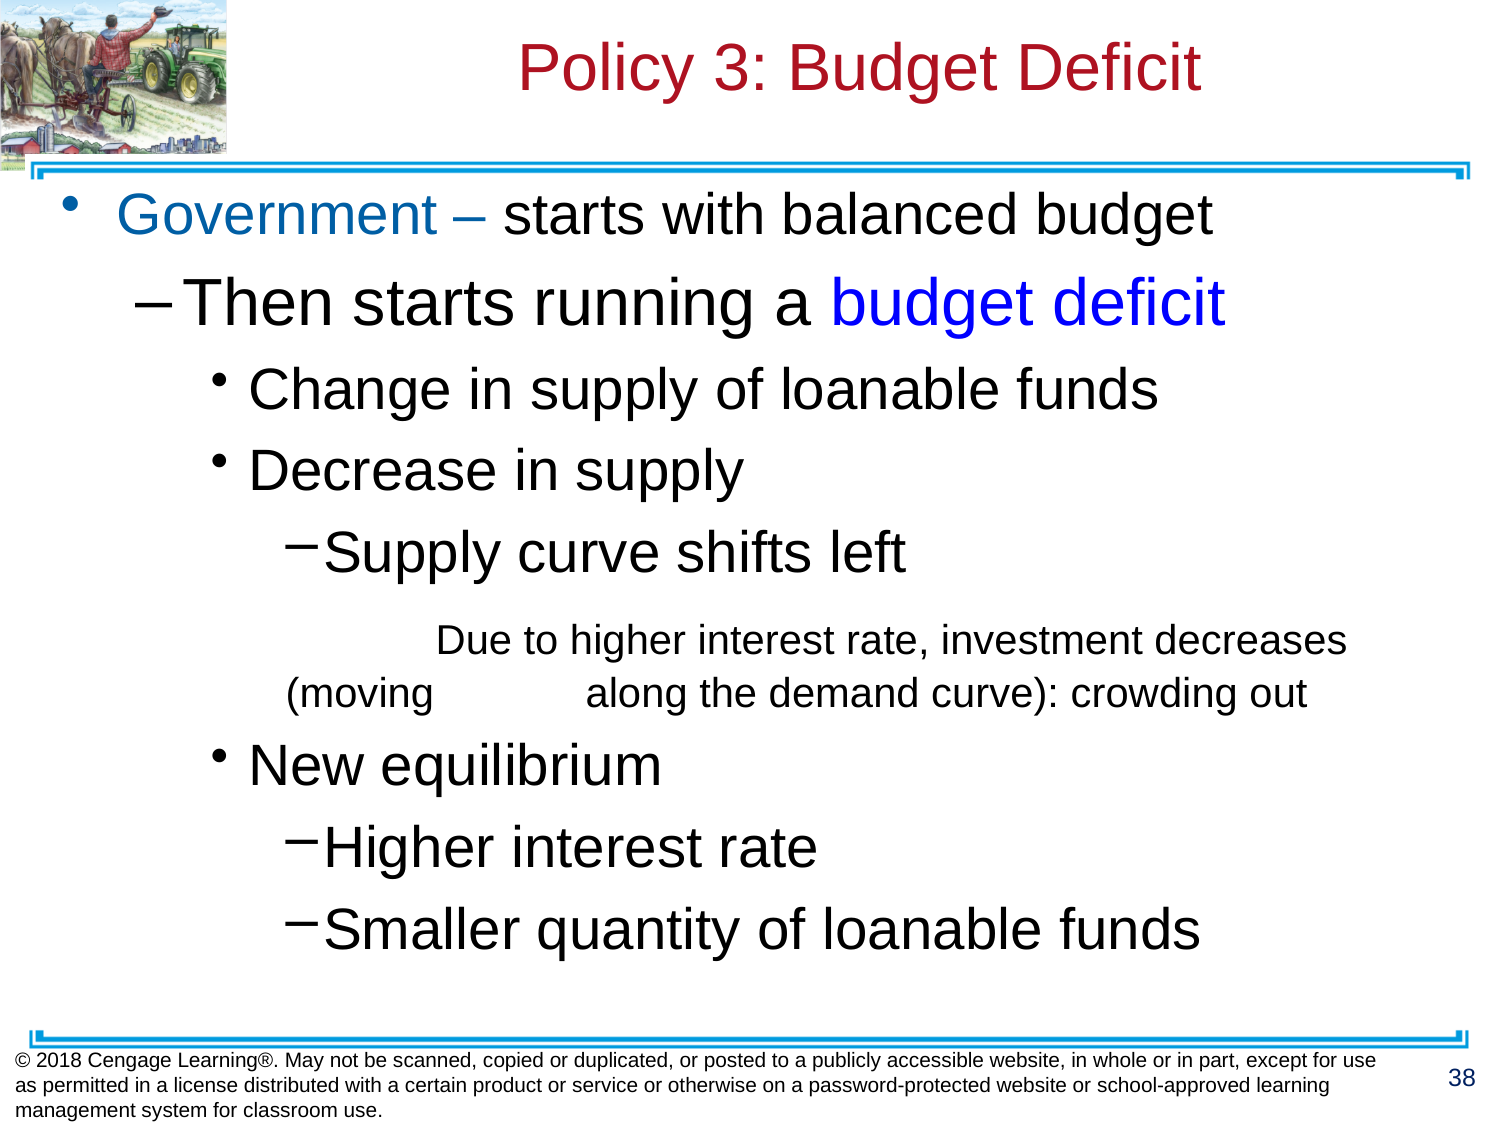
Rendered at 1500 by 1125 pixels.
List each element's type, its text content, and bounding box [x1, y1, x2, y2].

title Policy 3: Budget Deficit [219, 16, 1500, 158]
picture [25, 1024, 1475, 1057]
list Government – starts with balanced budget Then starts running a budget deficit Change in supply of loanable funds Decrease in supply Supply curve shifts left Due to higher interest rate, investment decreases (moving along the demand curve): crowding out New equilibrium Higher interest rate Smaller quantity of loanable funds [45, 168, 1455, 975]
footer © 2018 Cengage Learning®. May not be scanned, copied or duplicated, or posted to a publicly accessible website, in whole or in part, except for use as permitted in a license distributed with a certain product or service or otherwise on a password-protected website or school-approved learning management system for classroom use. [0, 1043, 1412, 1125]
picture [0, 0, 1475, 186]
slide_number 38 [1423, 1052, 1500, 1117]
